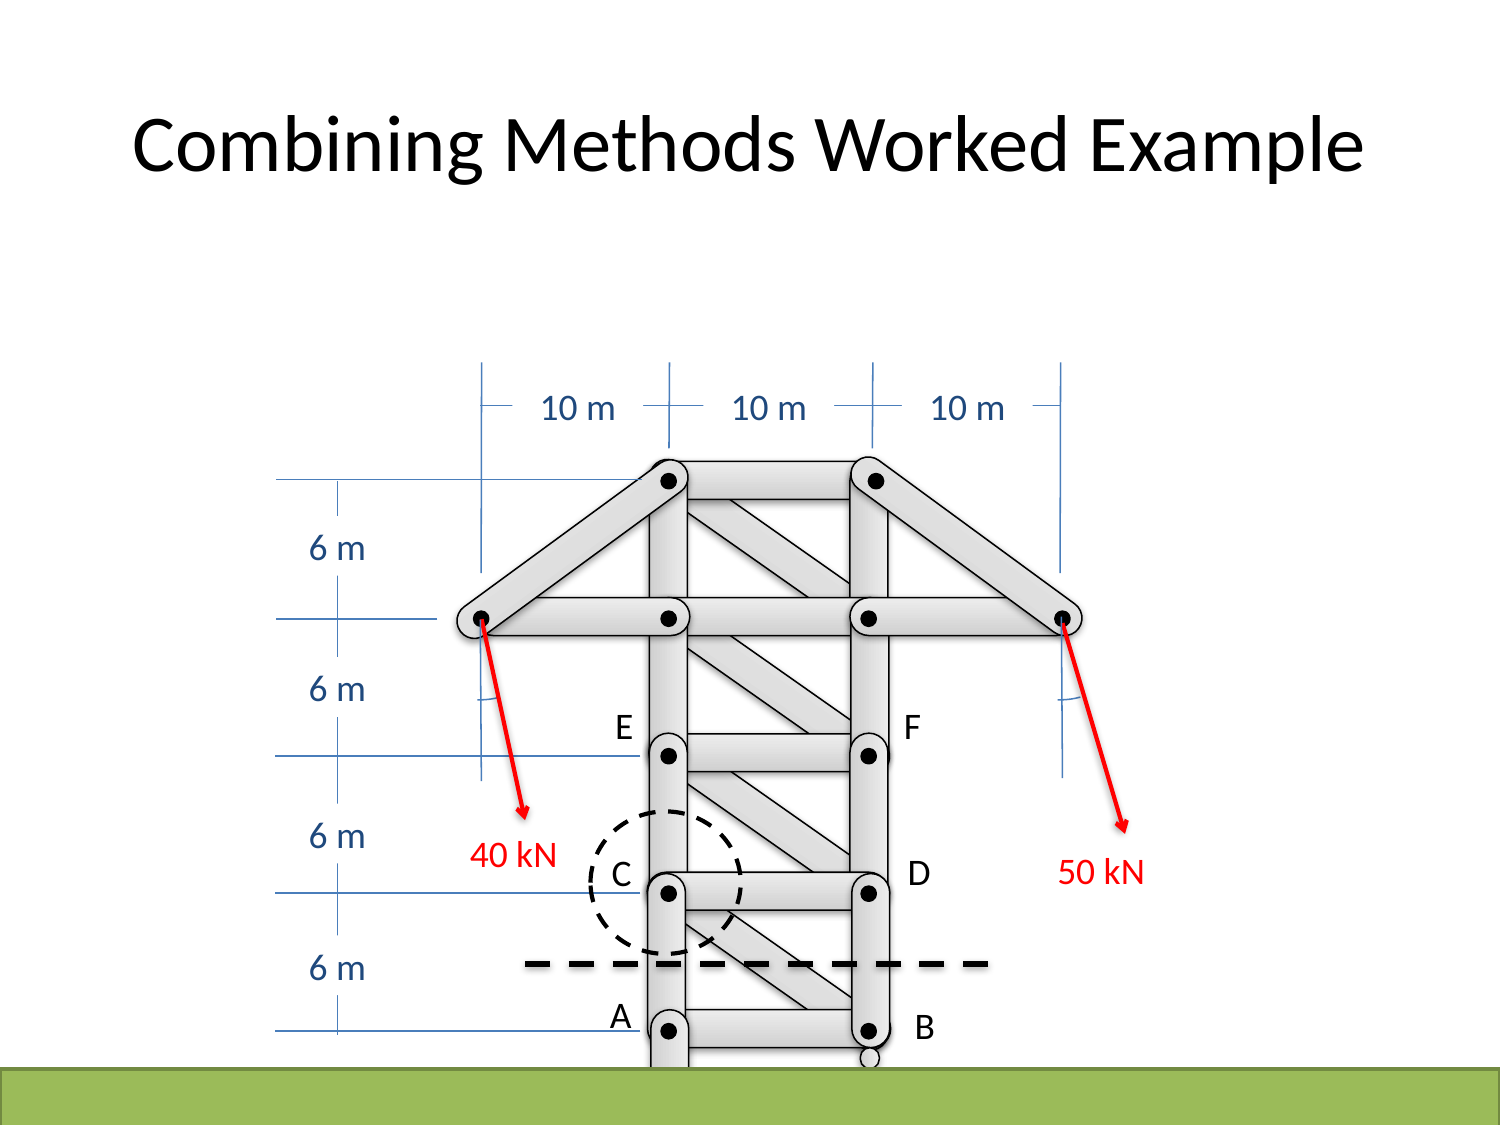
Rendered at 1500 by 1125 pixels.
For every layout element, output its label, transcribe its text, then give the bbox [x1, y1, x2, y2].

text_box [648, 495, 689, 595]
text_box [860, 1022, 877, 1040]
text_box [0, 1067, 1500, 1125]
text_box [1054, 610, 1071, 624]
text_box [860, 610, 877, 628]
title Combining Methods Worked Example [75, 45, 1425, 233]
text_box [648, 636, 689, 744]
text_box [850, 635, 890, 742]
text_box [692, 509, 844, 595]
text_box 6 m [272, 935, 333, 996]
text_box [588, 809, 743, 956]
text_box [646, 973, 687, 1021]
text_box 10 m [901, 375, 1033, 404]
text_box 6 m [272, 657, 333, 717]
text_box [660, 472, 677, 490]
text_box 6 m [341, 516, 403, 576]
text_box [850, 456, 1083, 634]
text_box [646, 954, 687, 963]
text_box F [889, 694, 936, 755]
text_box [851, 973, 891, 1048]
text_box [849, 596, 1047, 637]
text_box [526, 596, 691, 637]
text_box 10 m [703, 375, 835, 404]
text_box C [596, 841, 601, 849]
text_box [691, 1008, 853, 1049]
text_box [859, 1046, 881, 1067]
text_box 6 m [272, 803, 333, 864]
text_box [849, 490, 889, 595]
text_box [682, 460, 852, 501]
text_box 6 m [341, 935, 403, 996]
text_box [472, 610, 490, 623]
text_box [648, 732, 689, 814]
text_box [660, 747, 677, 765]
text_box 10 m [901, 413, 1033, 436]
text_box [660, 1022, 677, 1040]
text_box A [595, 983, 647, 1044]
text_box 10 m [512, 413, 644, 435]
text_box [851, 872, 891, 963]
text_box [456, 459, 689, 640]
text_box [756, 973, 846, 1007]
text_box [1062, 622, 1126, 835]
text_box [481, 618, 526, 821]
text_box D [892, 841, 946, 901]
text_box 40 kN [455, 822, 595, 883]
text_box 6 m [341, 657, 403, 717]
text_box [660, 610, 677, 628]
text_box [680, 596, 858, 637]
text_box [692, 644, 845, 731]
text_box [867, 472, 885, 490]
text_box 6 m [272, 516, 333, 576]
text_box 50 kN [1042, 839, 1183, 900]
text_box [692, 733, 845, 773]
text_box 6 m [341, 803, 403, 864]
text_box E [600, 694, 649, 755]
text_box B [899, 994, 951, 1055]
text_box [711, 919, 798, 963]
text_box [650, 1008, 690, 1067]
text_box [692, 780, 844, 870]
text_box 10 m [703, 413, 835, 436]
text_box [860, 747, 877, 765]
text_box 10 m [512, 375, 644, 404]
text_box [860, 885, 877, 902]
text_box [735, 871, 866, 911]
text_box [849, 732, 889, 879]
